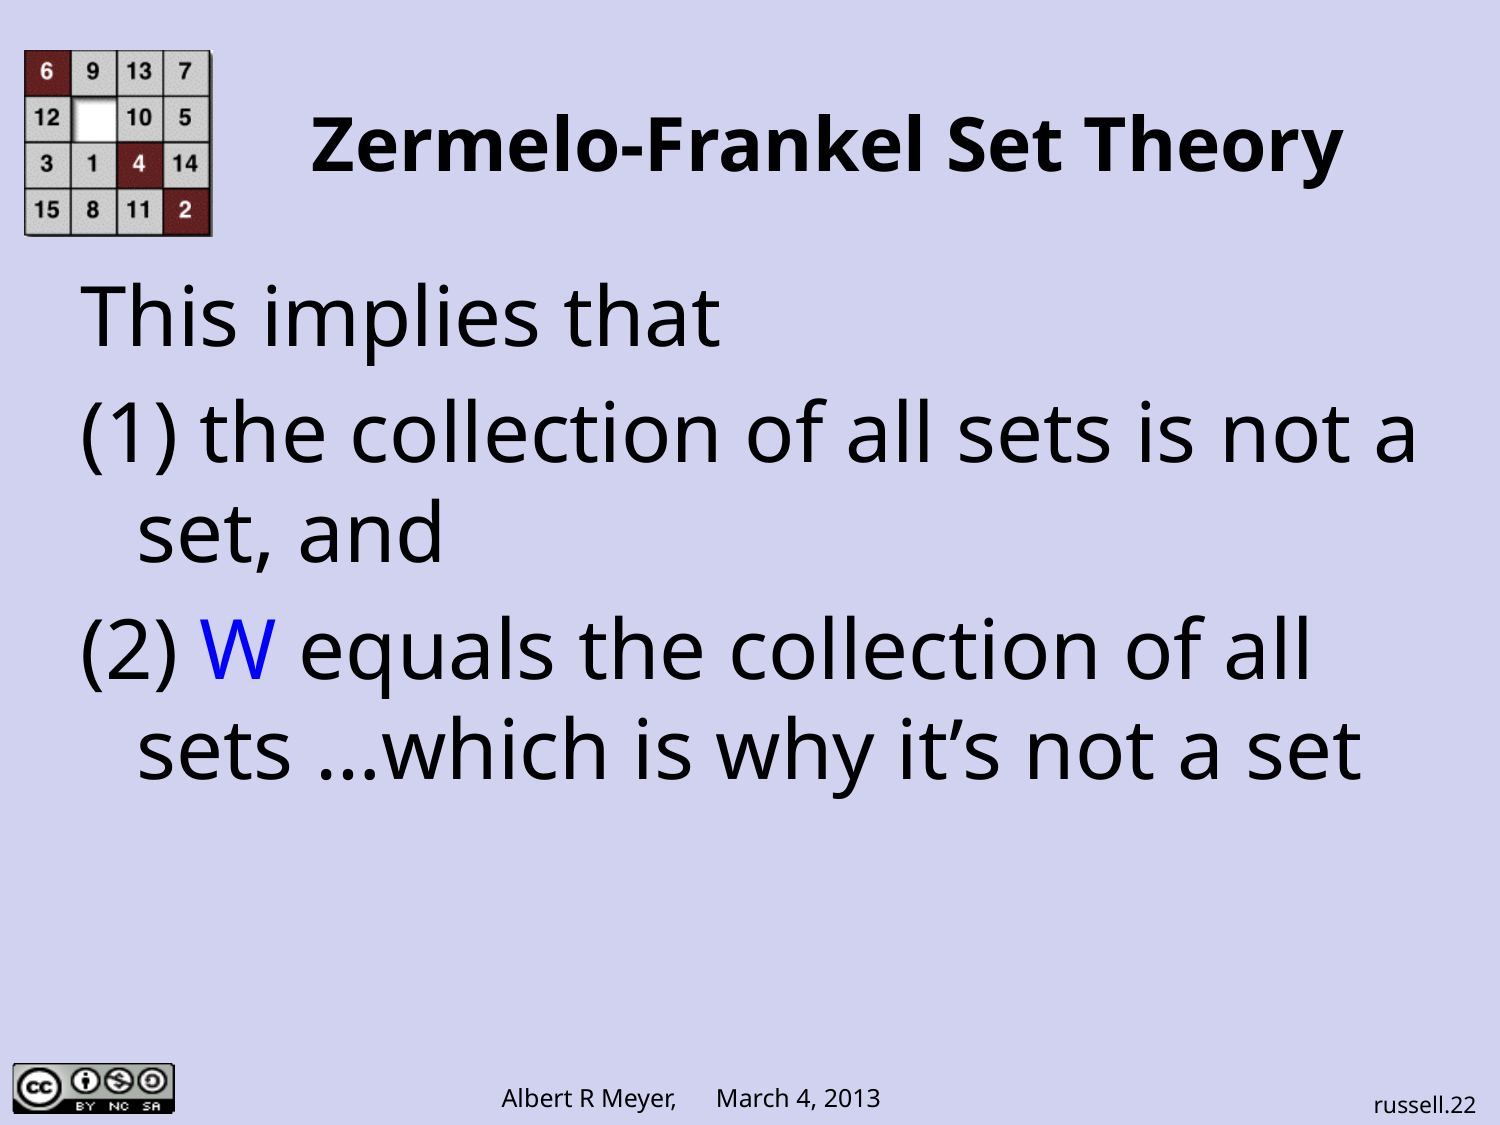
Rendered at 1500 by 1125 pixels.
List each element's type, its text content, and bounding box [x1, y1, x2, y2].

list This implies that (1) the collection of all sets is not a set, and (2) W equals the collection of all sets …which is why it’s not a set [65, 255, 1437, 866]
title Zermelo-Frankel Set Theory [270, 59, 1386, 225]
picture [24, 50, 213, 237]
picture [12, 1063, 175, 1114]
